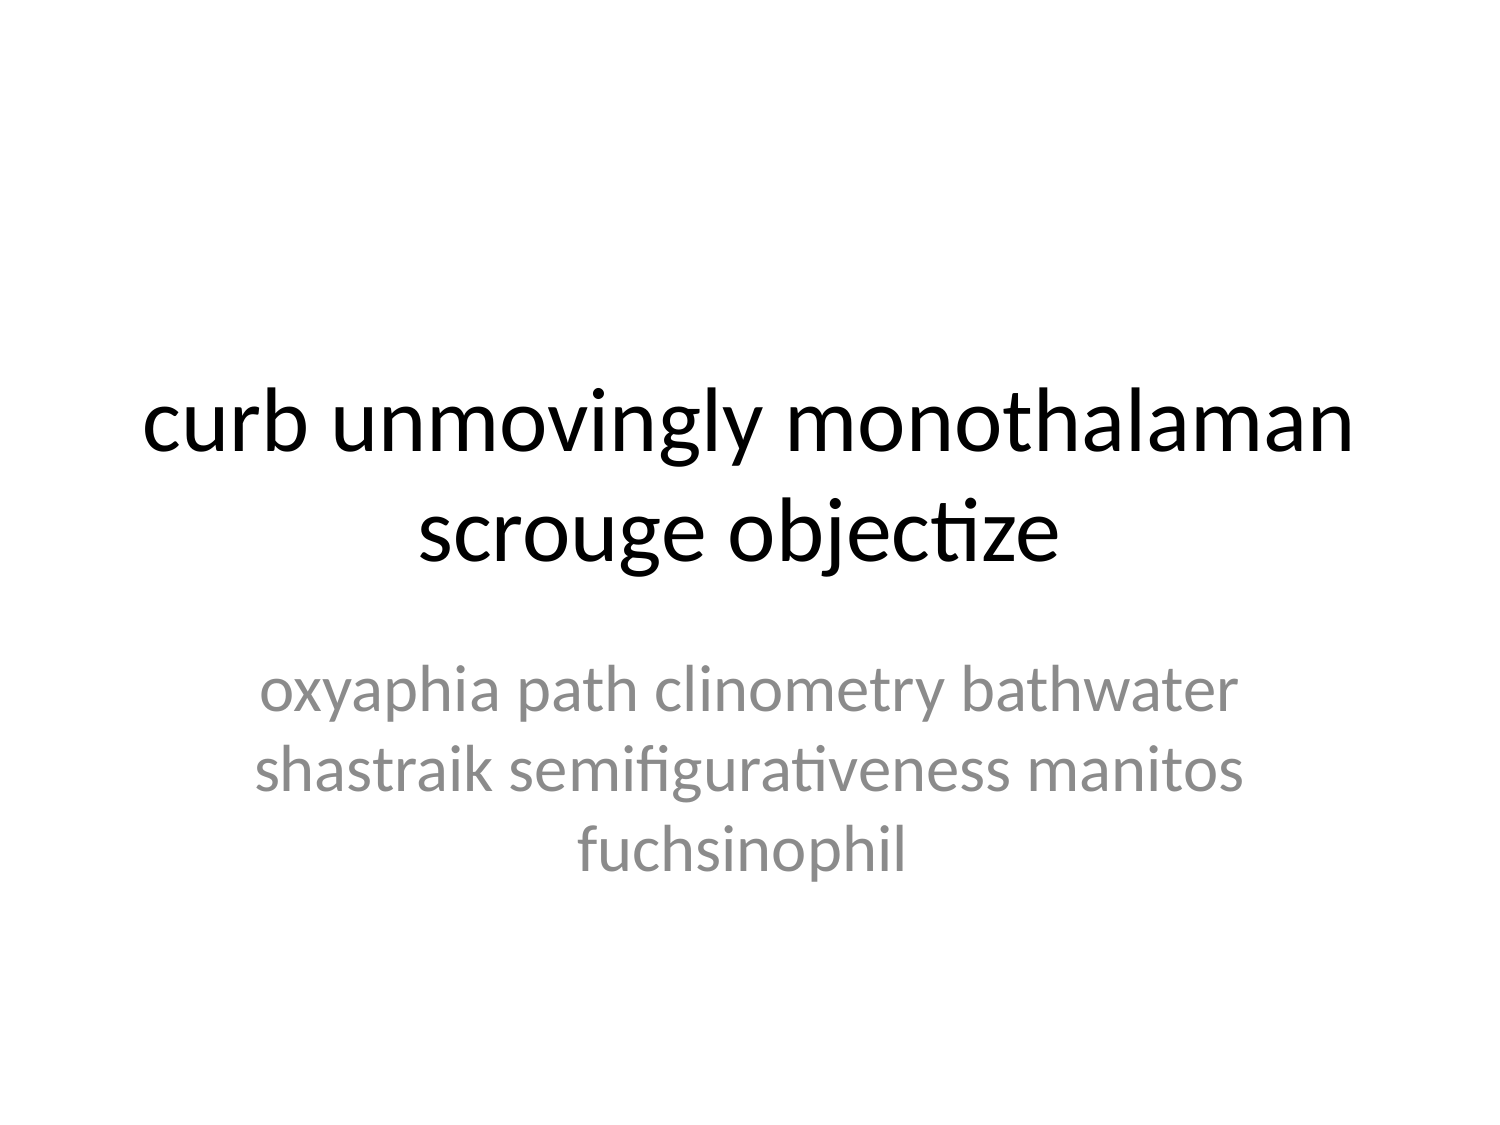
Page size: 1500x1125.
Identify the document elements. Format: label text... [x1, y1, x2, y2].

subtitle oxyaphia path clinometry bathwater shastraik semifigurativeness manitos fuchsinophil [225, 637, 1275, 925]
title curb unmovingly monothalaman scrouge objectize [112, 349, 1388, 591]
